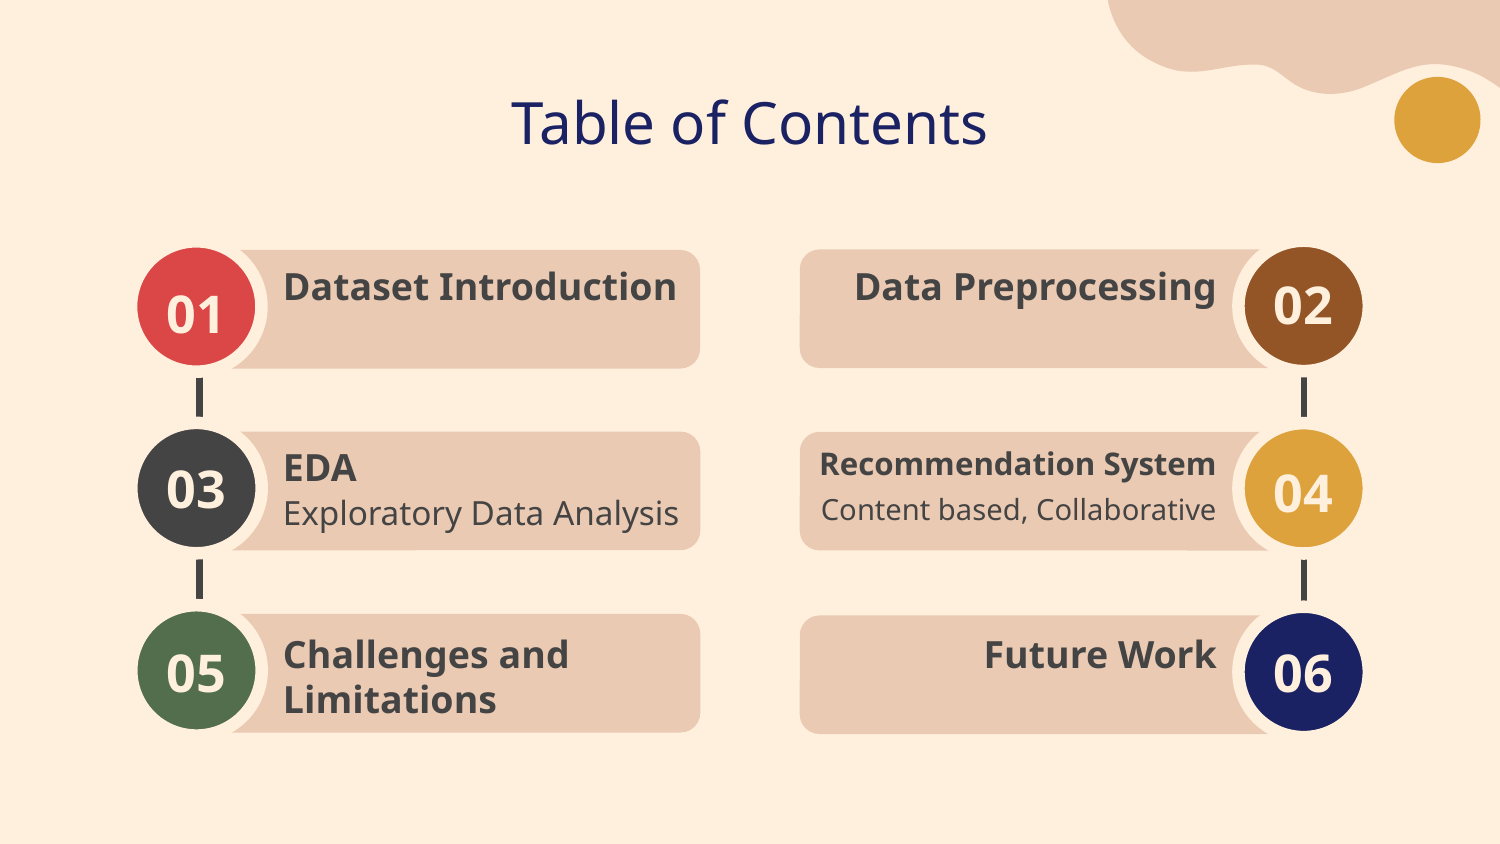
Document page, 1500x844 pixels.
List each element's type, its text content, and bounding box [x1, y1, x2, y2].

text_box [262, 431, 687, 551]
title 05 [131, 606, 262, 737]
title 03 [204, 423, 262, 553]
text_box [799, 615, 1238, 735]
title 02 [1238, 238, 1369, 369]
subtitle Recommendation System [792, 429, 1233, 476]
text_box [262, 249, 701, 369]
title 01 [131, 248, 262, 378]
title 04 [1309, 426, 1369, 557]
subtitle Exploratory Data Analysis [267, 476, 708, 549]
subtitle EDA [267, 429, 708, 476]
title Table of Contents [116, 71, 1383, 166]
text_box [262, 613, 701, 733]
subtitle Challenges and Limitations [267, 615, 708, 670]
title 06 [1238, 606, 1369, 737]
title 03 [131, 423, 195, 553]
text_box [799, 249, 1238, 369]
text_box [167, 241, 226, 248]
subtitle Data Preprocessing [792, 248, 1233, 303]
subtitle Future Work [792, 615, 1233, 670]
subtitle Content based, Collaborative [792, 476, 1233, 549]
text_box [812, 431, 1238, 551]
title 04 [1238, 426, 1299, 557]
subtitle Dataset Introduction [267, 248, 708, 303]
